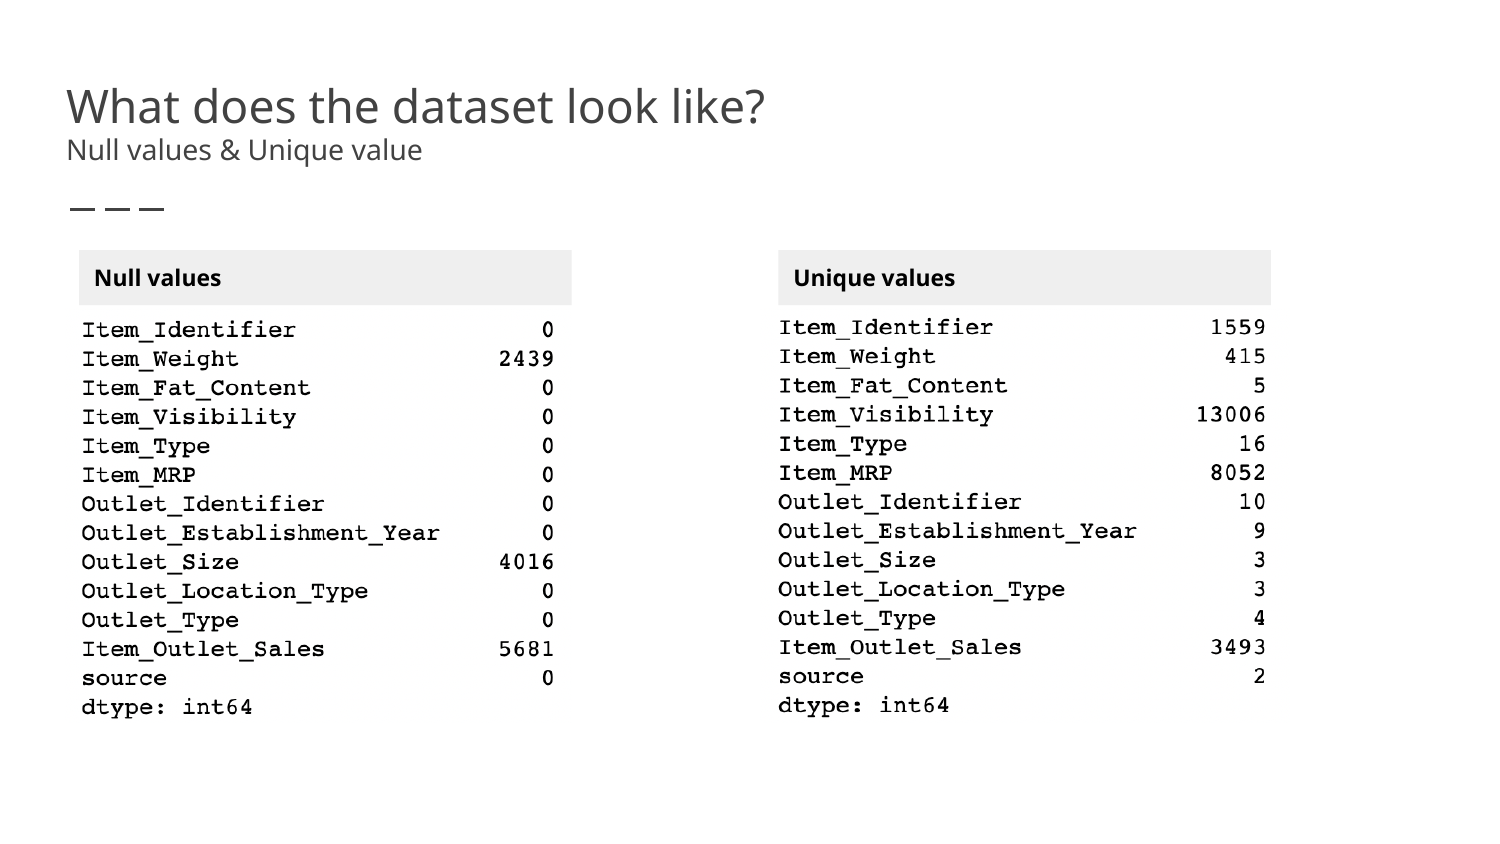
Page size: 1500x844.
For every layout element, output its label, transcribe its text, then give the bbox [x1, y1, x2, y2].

text_box Null values [79, 250, 572, 306]
picture [759, 307, 1290, 724]
text_box Unique values [778, 250, 1271, 306]
title What does the dataset look like? Null values & Unique value [51, 61, 1449, 182]
picture [65, 307, 572, 724]
